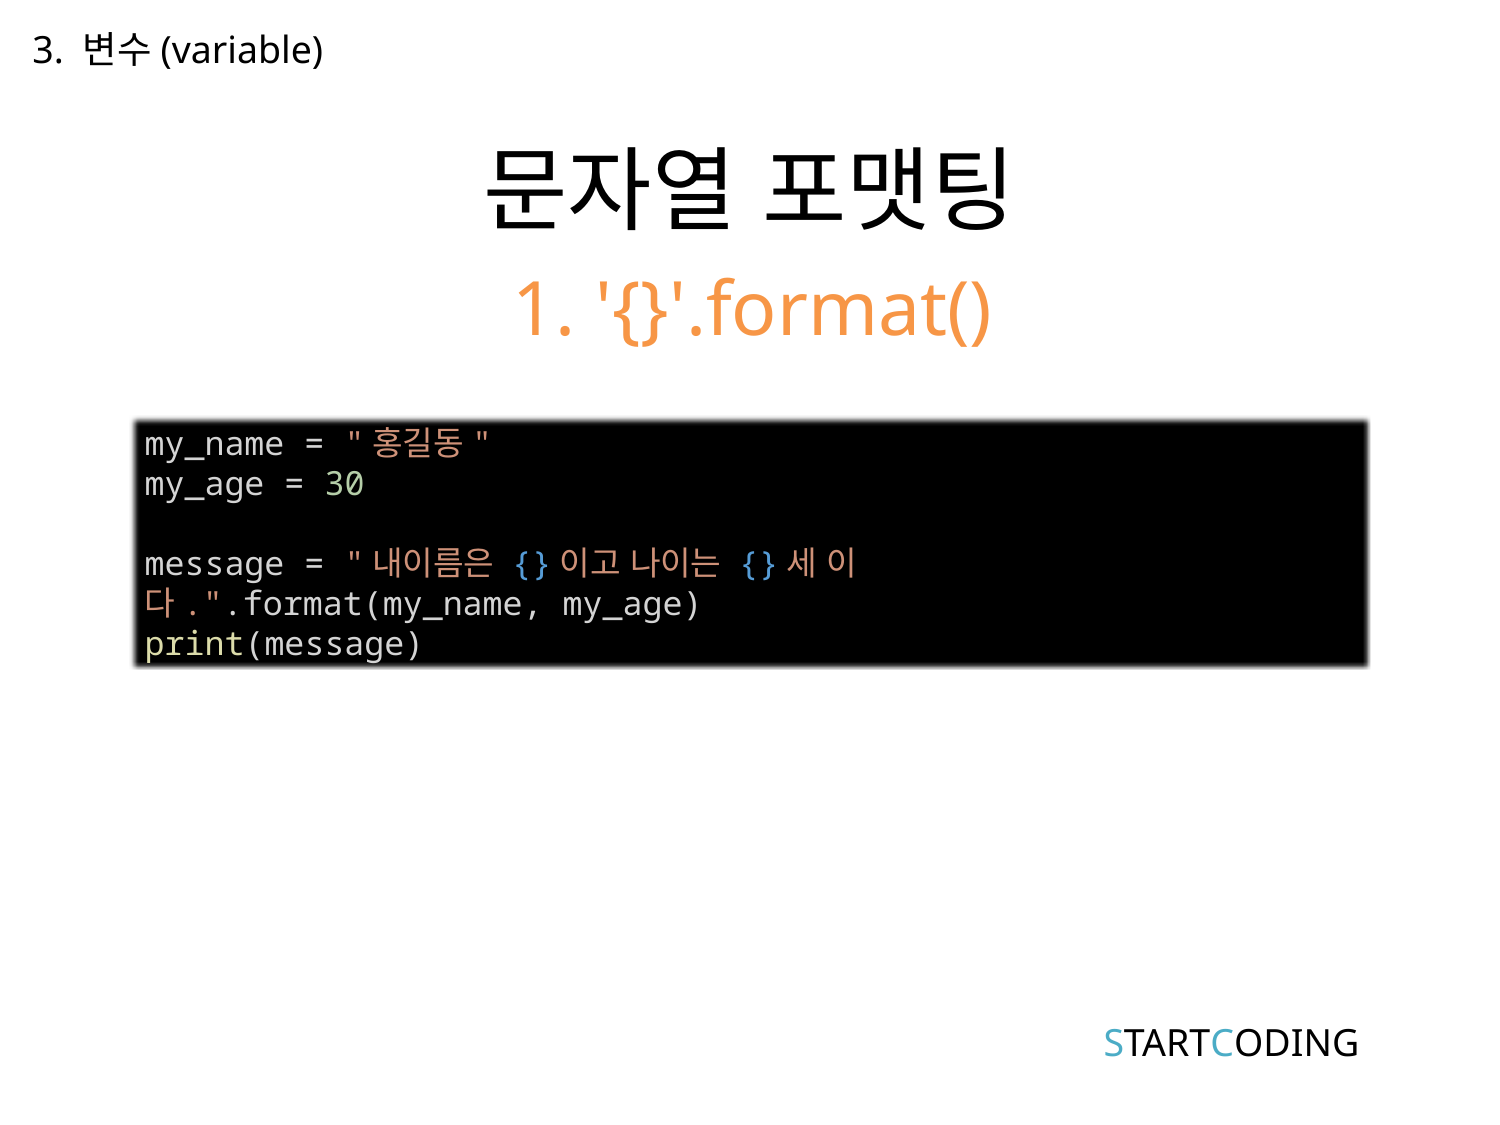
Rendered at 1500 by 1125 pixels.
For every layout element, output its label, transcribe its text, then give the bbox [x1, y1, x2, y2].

text_box my_name = "홍길동" my_age = 30 message = "내이름은 {}이고 나이는 {}세 이다.".format(my_name, my_age) print(message) [139, 424, 1363, 663]
title 문자열 포맷팅 [112, 66, 1388, 308]
text_box STARTCODING [1089, 1011, 1374, 1072]
text_box 1. '{}'.format() [342, 184, 1164, 426]
text_box 3. 변수(variable) [17, 19, 443, 79]
